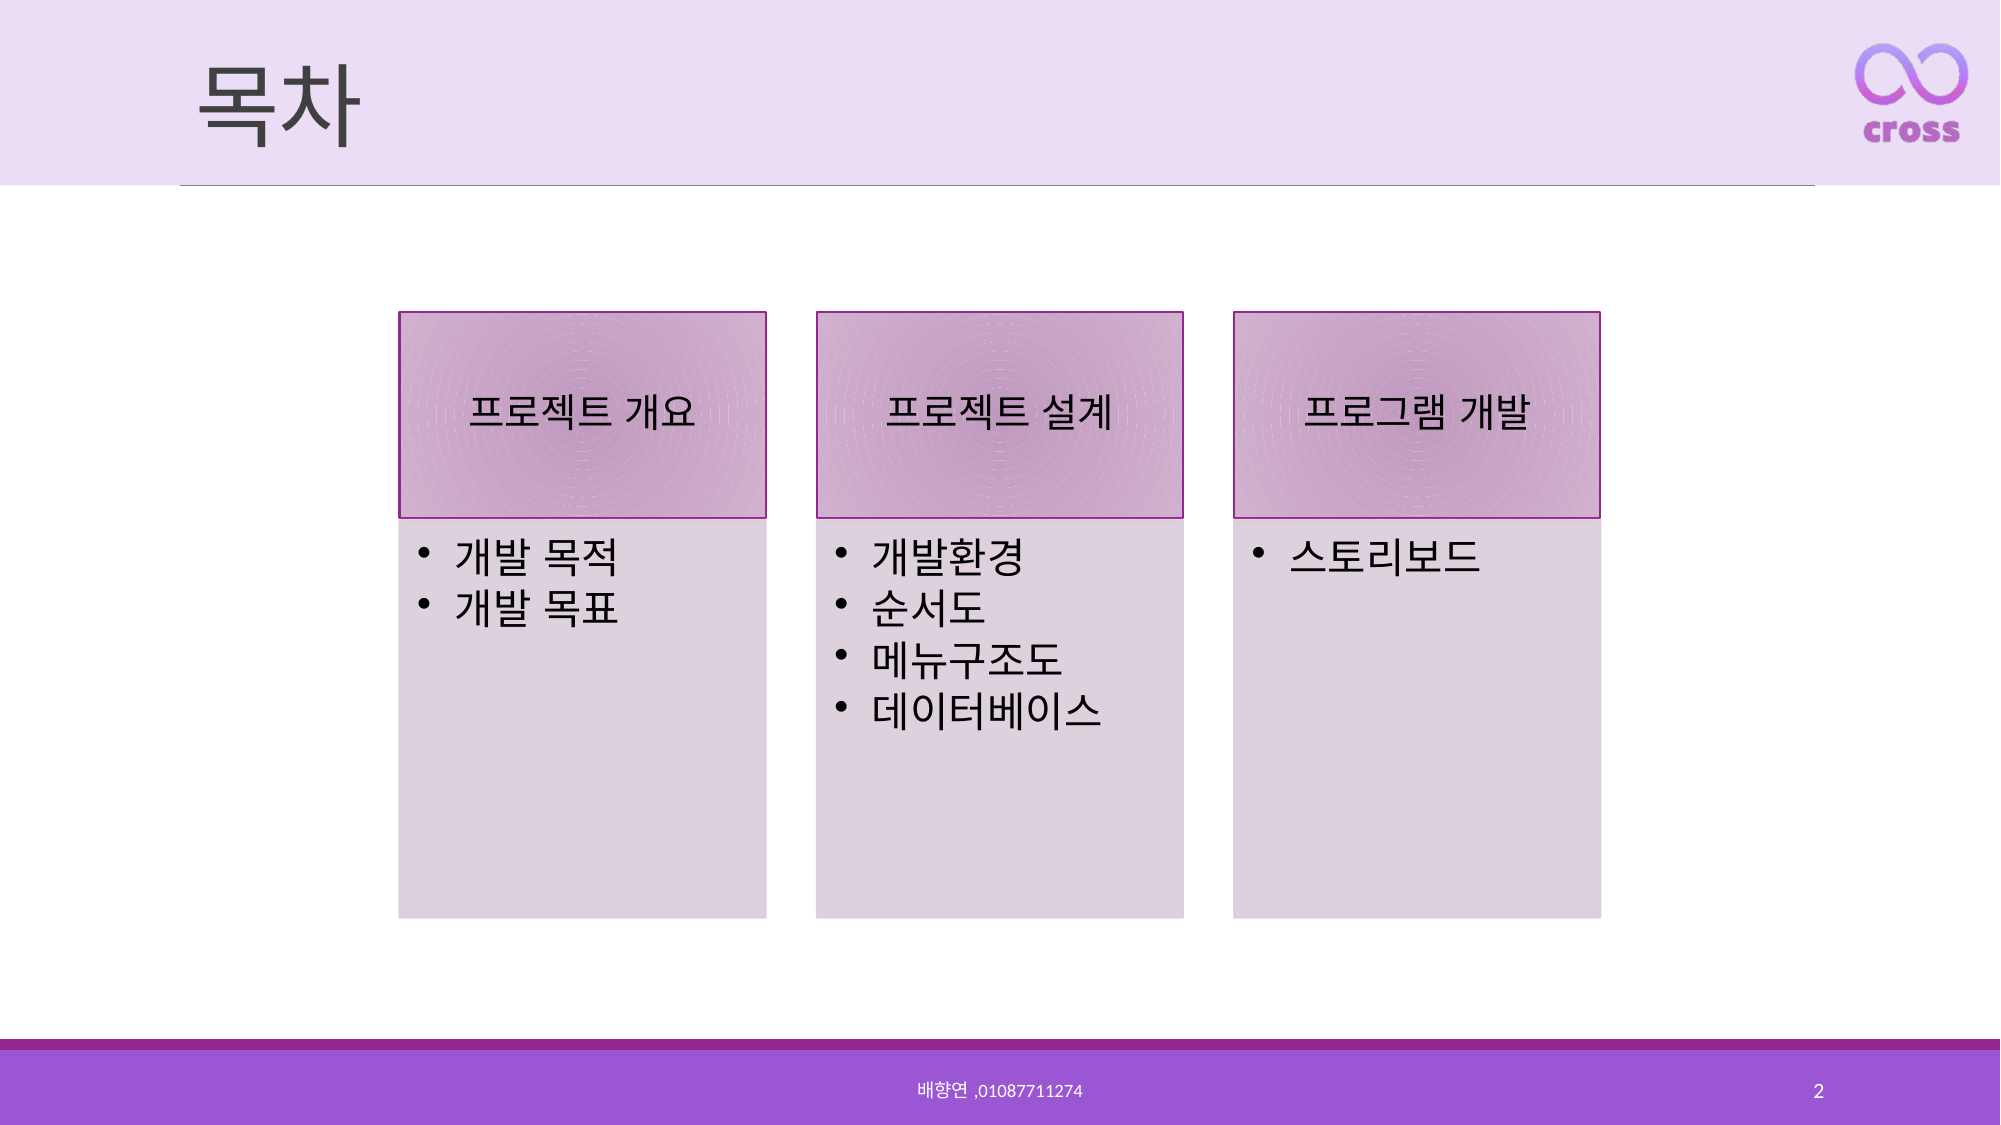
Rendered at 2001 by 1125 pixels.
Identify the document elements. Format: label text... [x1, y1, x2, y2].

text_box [398, 258, 1602, 1061]
slide_number 2 [1624, 1059, 1840, 1120]
footer 배향연,01087711274 [604, 1068, 1396, 1120]
picture [1830, 12, 1991, 174]
title 목차 [180, 47, 1830, 167]
